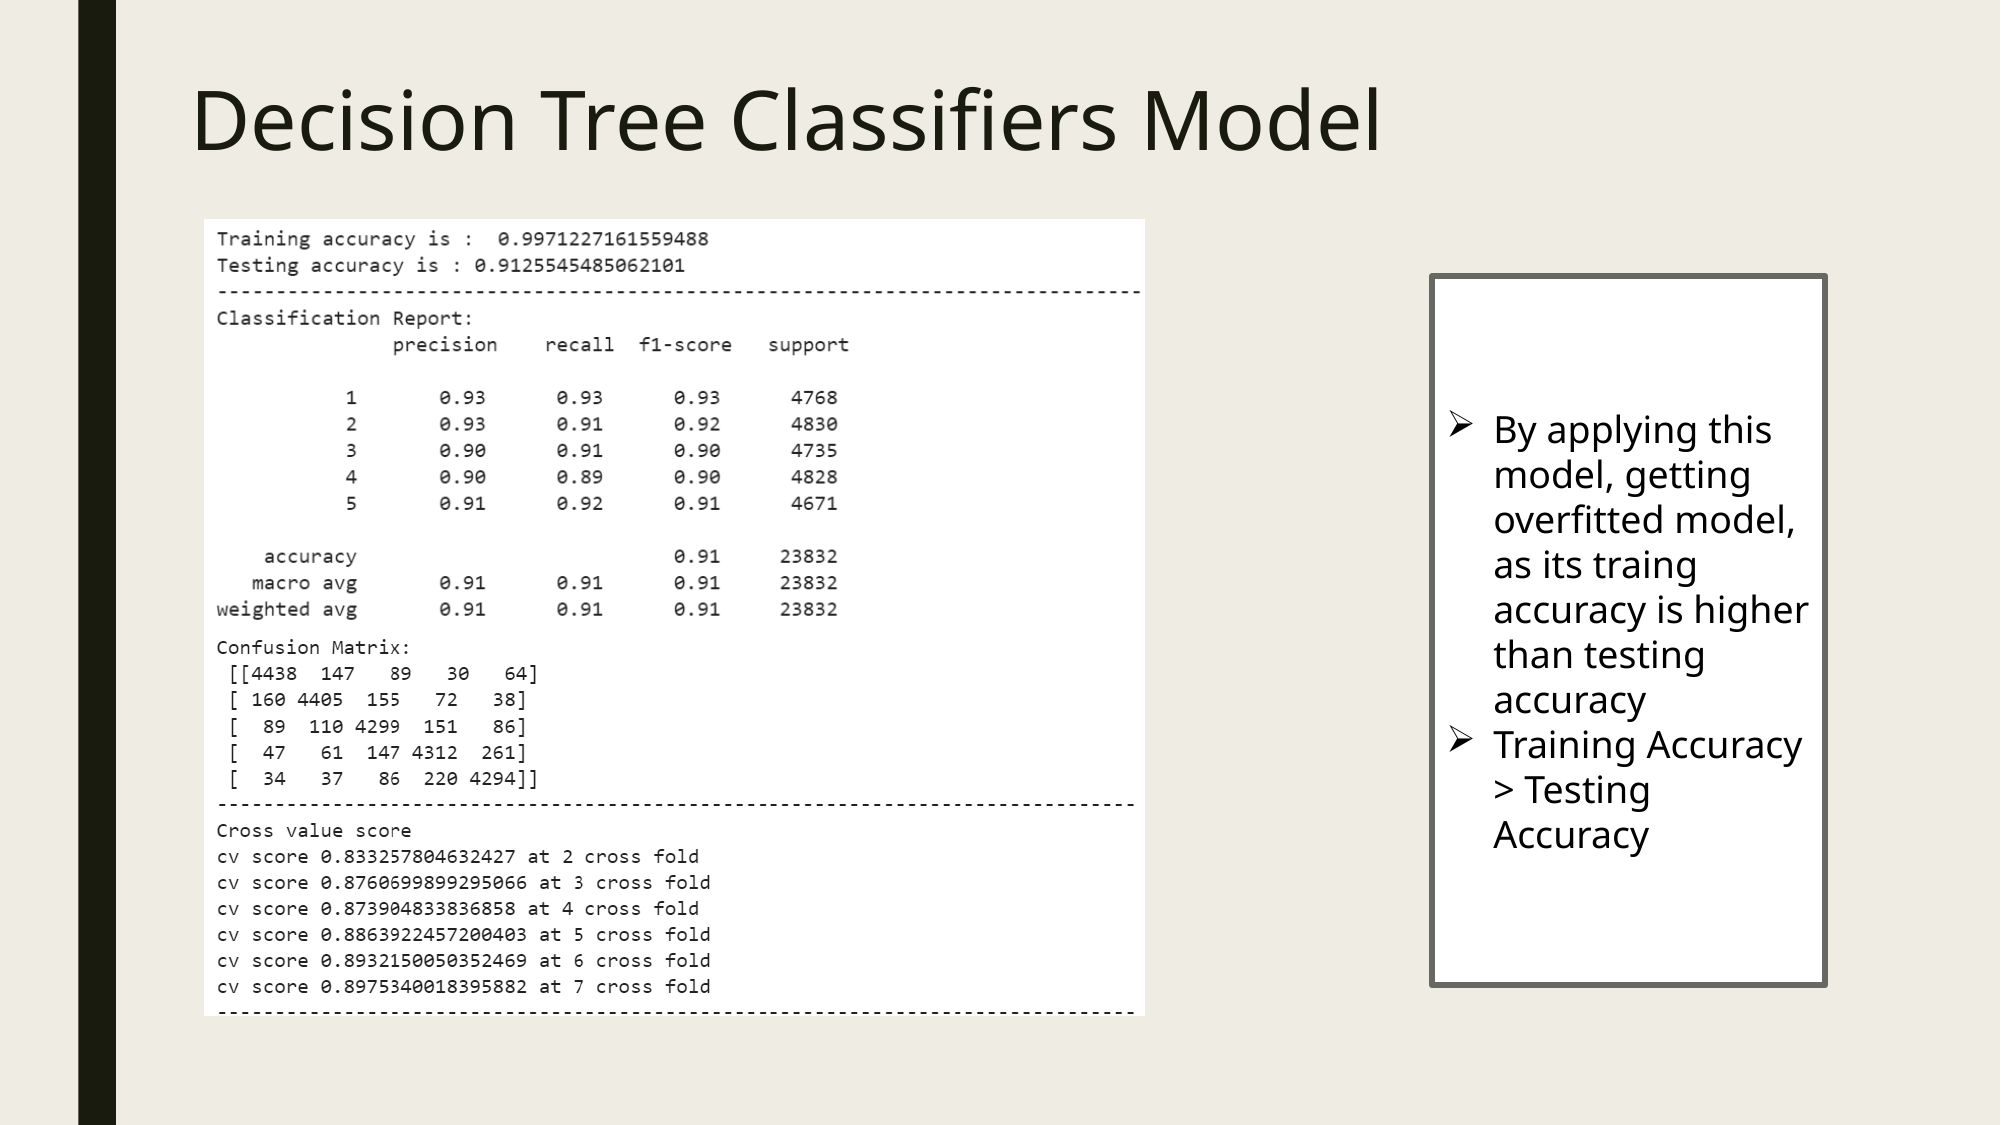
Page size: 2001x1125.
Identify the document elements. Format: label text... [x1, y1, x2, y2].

picture [204, 219, 1145, 1016]
title Decision Tree Classifiers Model [175, 72, 1826, 176]
text_box By applying this model, getting overfitted model, as its traing accuracy is higher than testing accuracy Training Accuracy > Testing Accuracy [1429, 273, 1828, 988]
